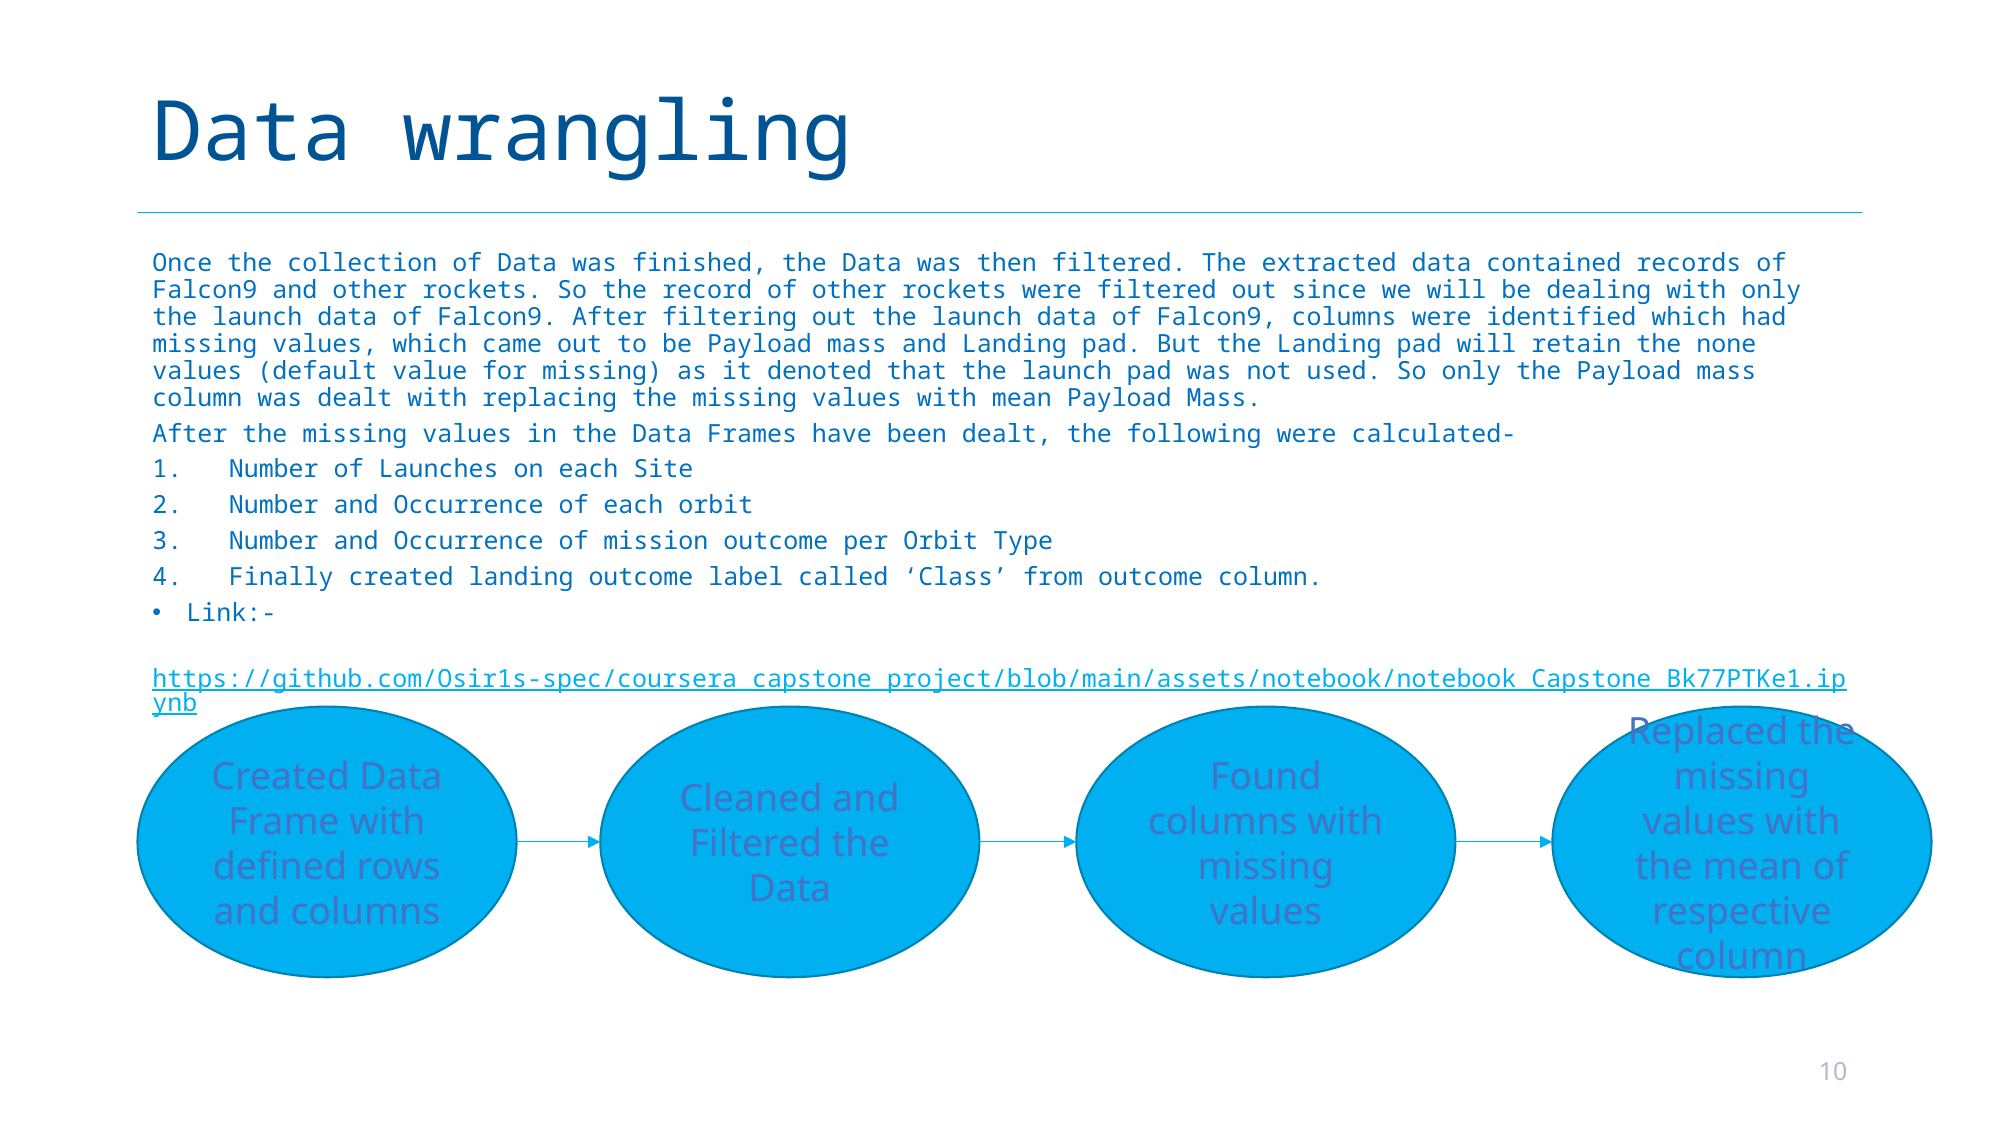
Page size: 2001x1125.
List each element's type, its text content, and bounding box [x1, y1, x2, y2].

text_box Replaced the missing values with the mean of respective column [1551, 705, 1933, 979]
text_box Created Data Frame with defined rows and columns [136, 705, 518, 979]
title Data wrangling [137, 25, 1863, 242]
text_box Cleaned and Filtered the Data [599, 705, 981, 979]
text_box Found columns with missing values [1075, 705, 1457, 979]
list Once the collection of Data was finished, the Data was then filtered. The extracted data contained records of Falcon9 and other rockets. So the record of other rockets were filtered out since we will be dealing with only the launch data of Falcon9. After filtering out the launch data of Falcon9, columns were identified which had missing values, which came out to be Payload mass and Landing pad. But the Landing pad will retain the none values (default value for missing) as it denoted that the launch pad was not used. So only the Payload mass column was dealt with replacing the missing values with mean Payload Mass. After the missing values in the Data Frames have been dealt, the following were calculated- Number of Launches on each Site Number and Occurrence of each orbit Number and Occurrence of mission outcome per Orbit Type Finally created landing outcome label called ‘Class’ from outcome column. Link:- https://github.com/Osir1s-spec/coursera_capstone_project/blob/main/assets/notebook/notebook_Capstone_Bk77PTKe1.ipynb [137, 242, 1863, 707]
slide_number 10 [1412, 1042, 1863, 1103]
